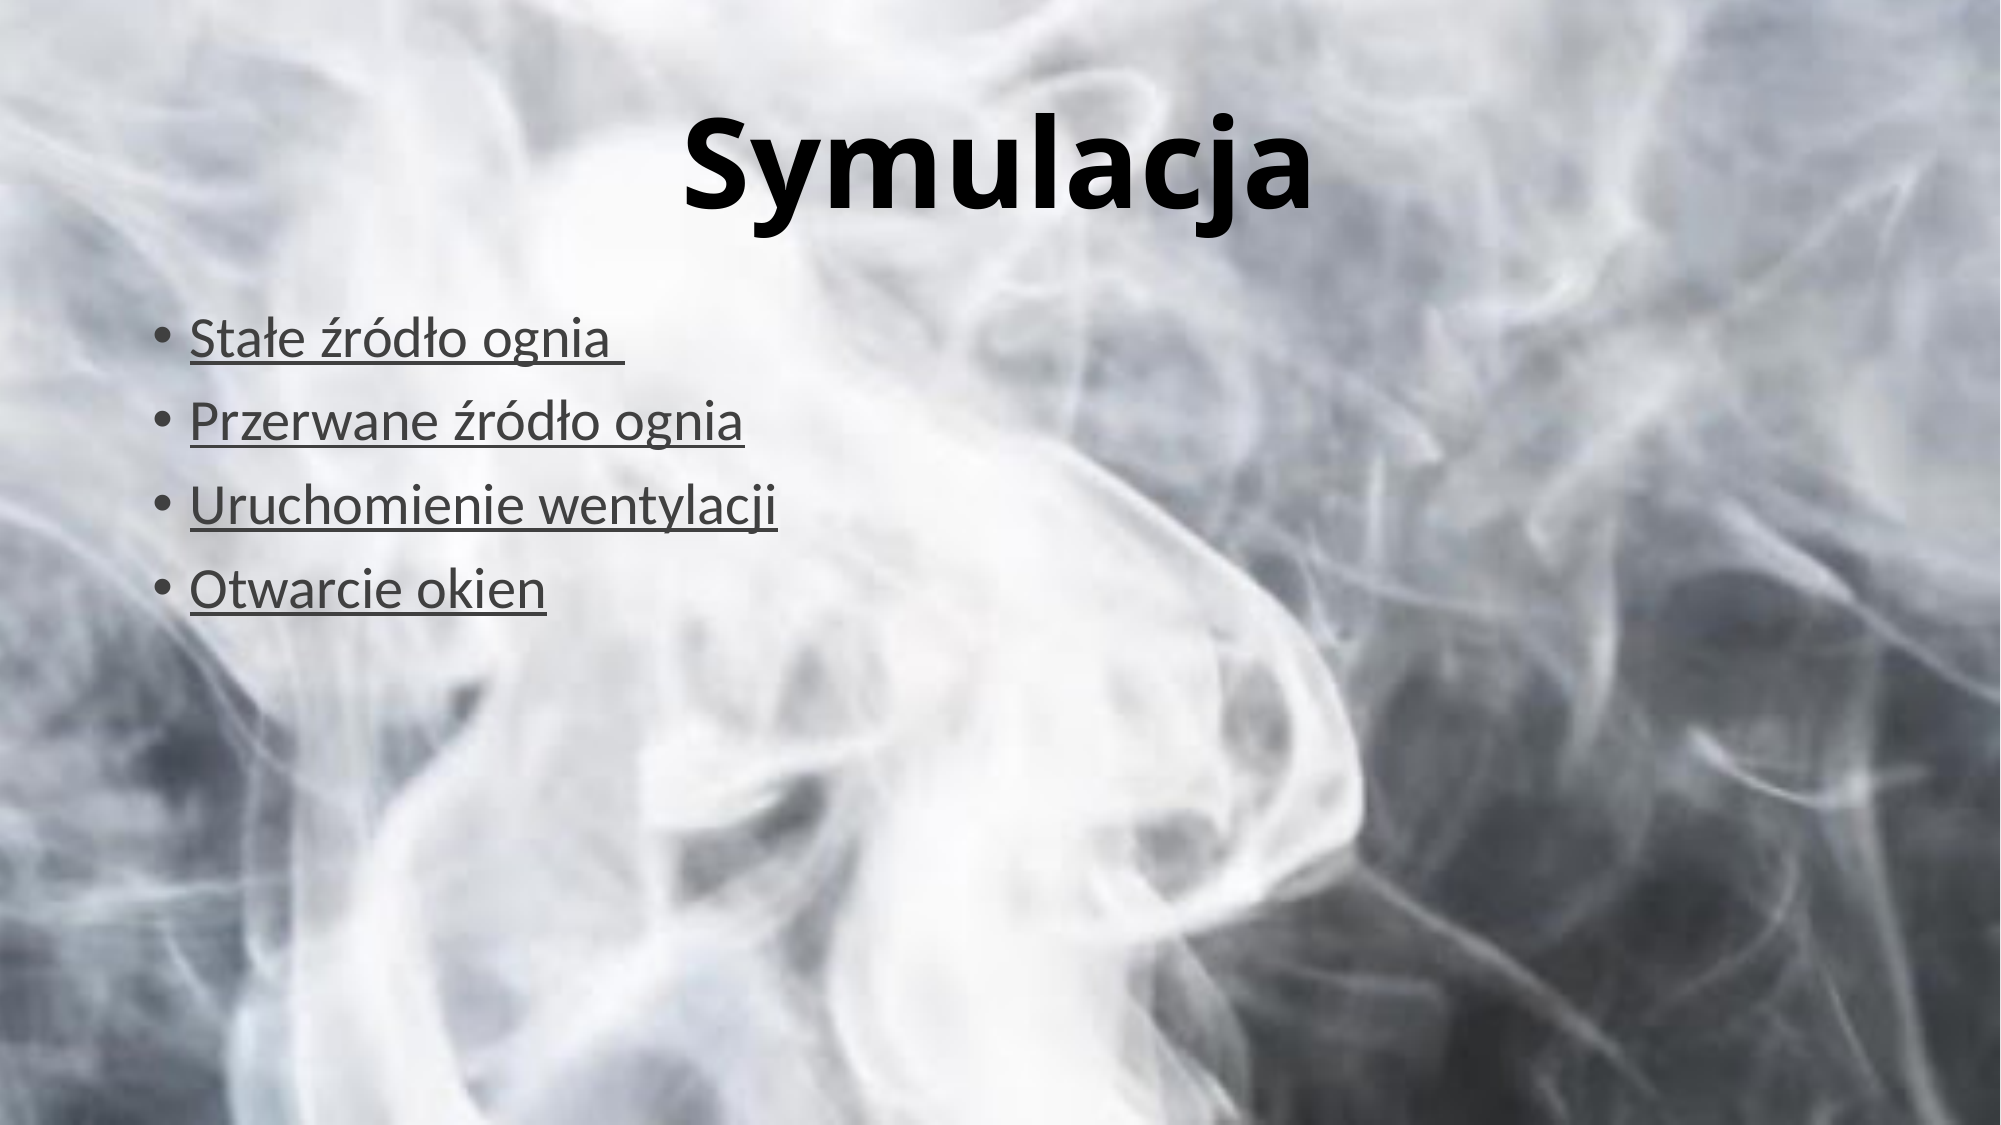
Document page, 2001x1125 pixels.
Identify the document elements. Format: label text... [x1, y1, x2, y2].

list Stałe źródło ognia Przerwane źródło ognia Uruchomienie wentylacji Otwarcie okien [137, 299, 1863, 1014]
picture [0, 0, 2001, 1125]
title Symulacja [137, 59, 1863, 278]
